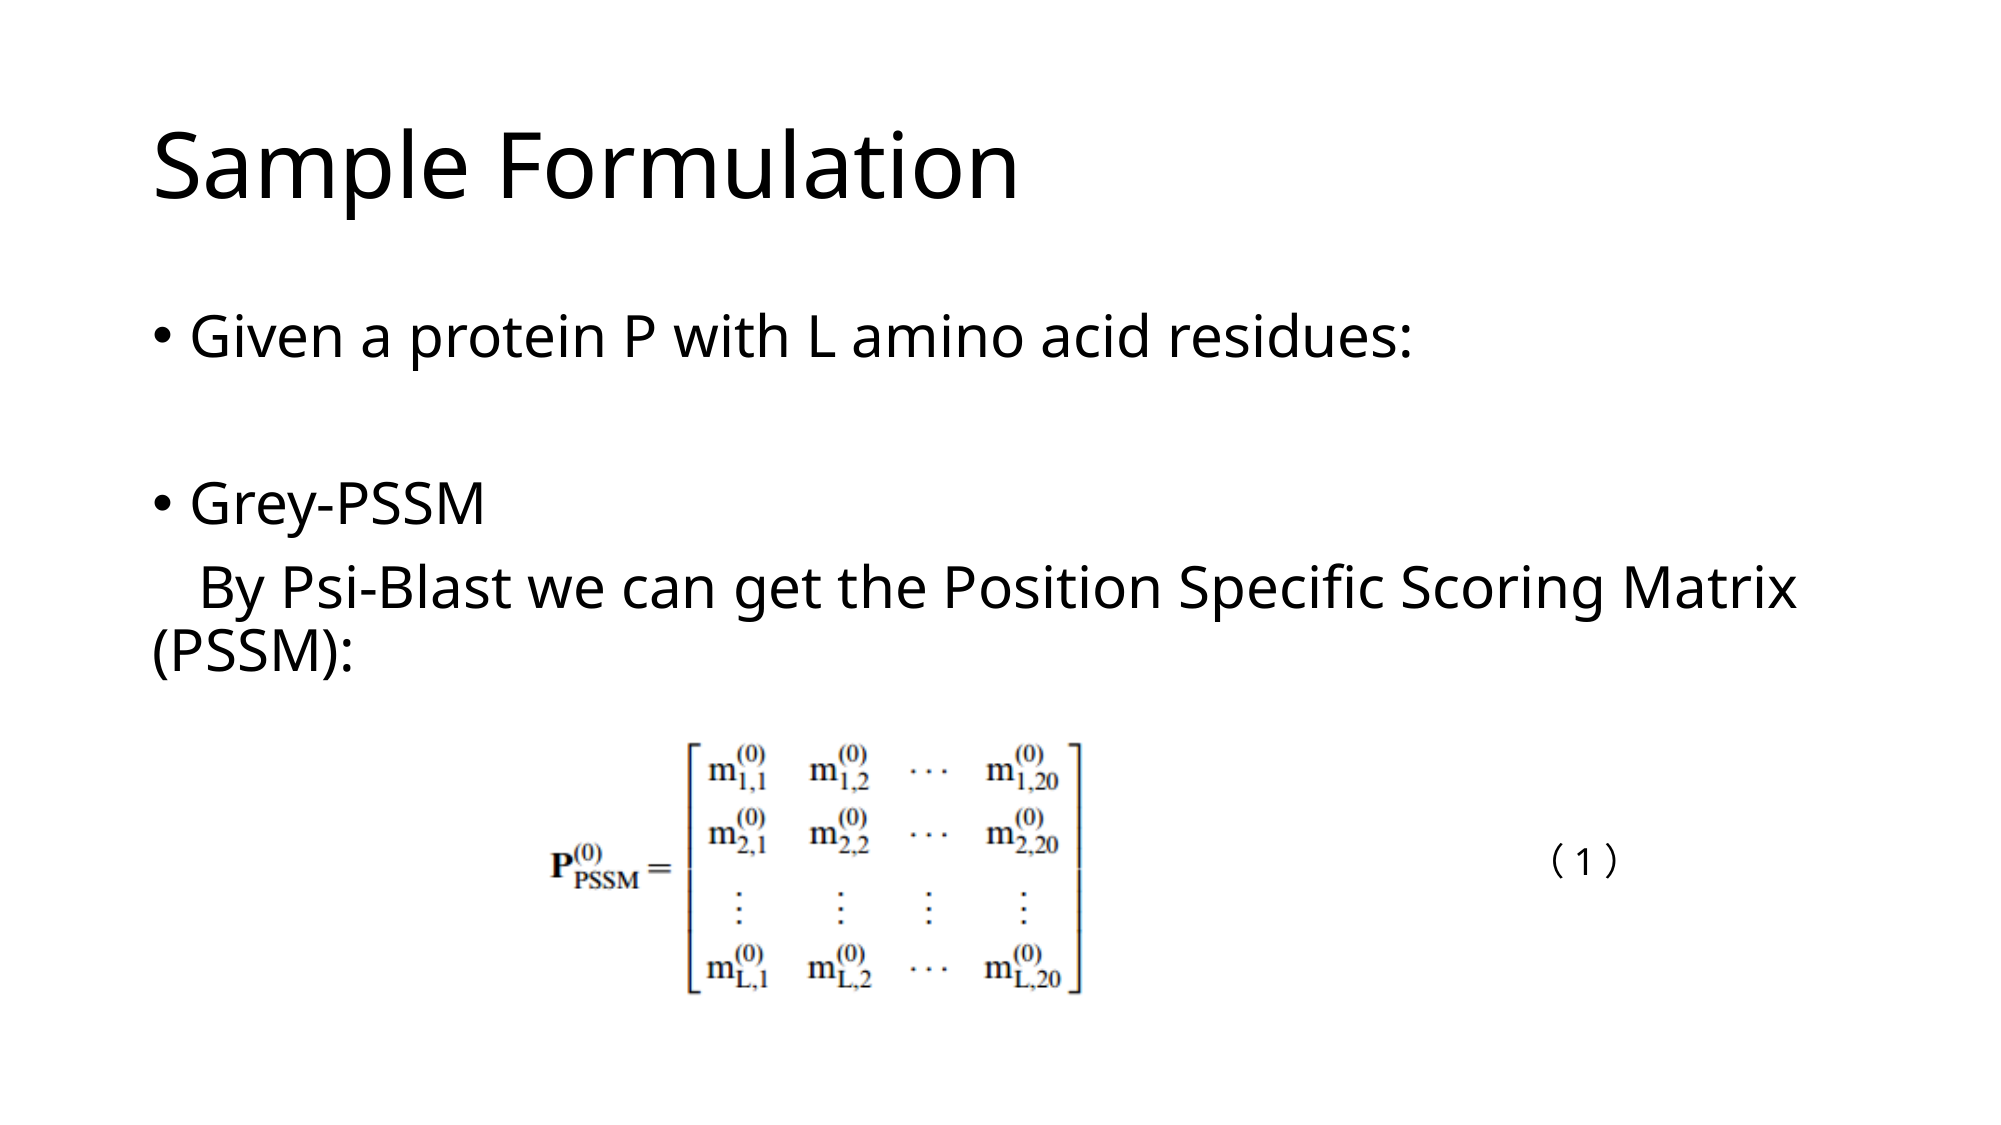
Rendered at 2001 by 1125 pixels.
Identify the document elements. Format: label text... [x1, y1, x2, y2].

picture [543, 708, 1116, 1014]
title Sample Formulation [137, 59, 1863, 278]
text_box （1） [1512, 830, 1657, 891]
